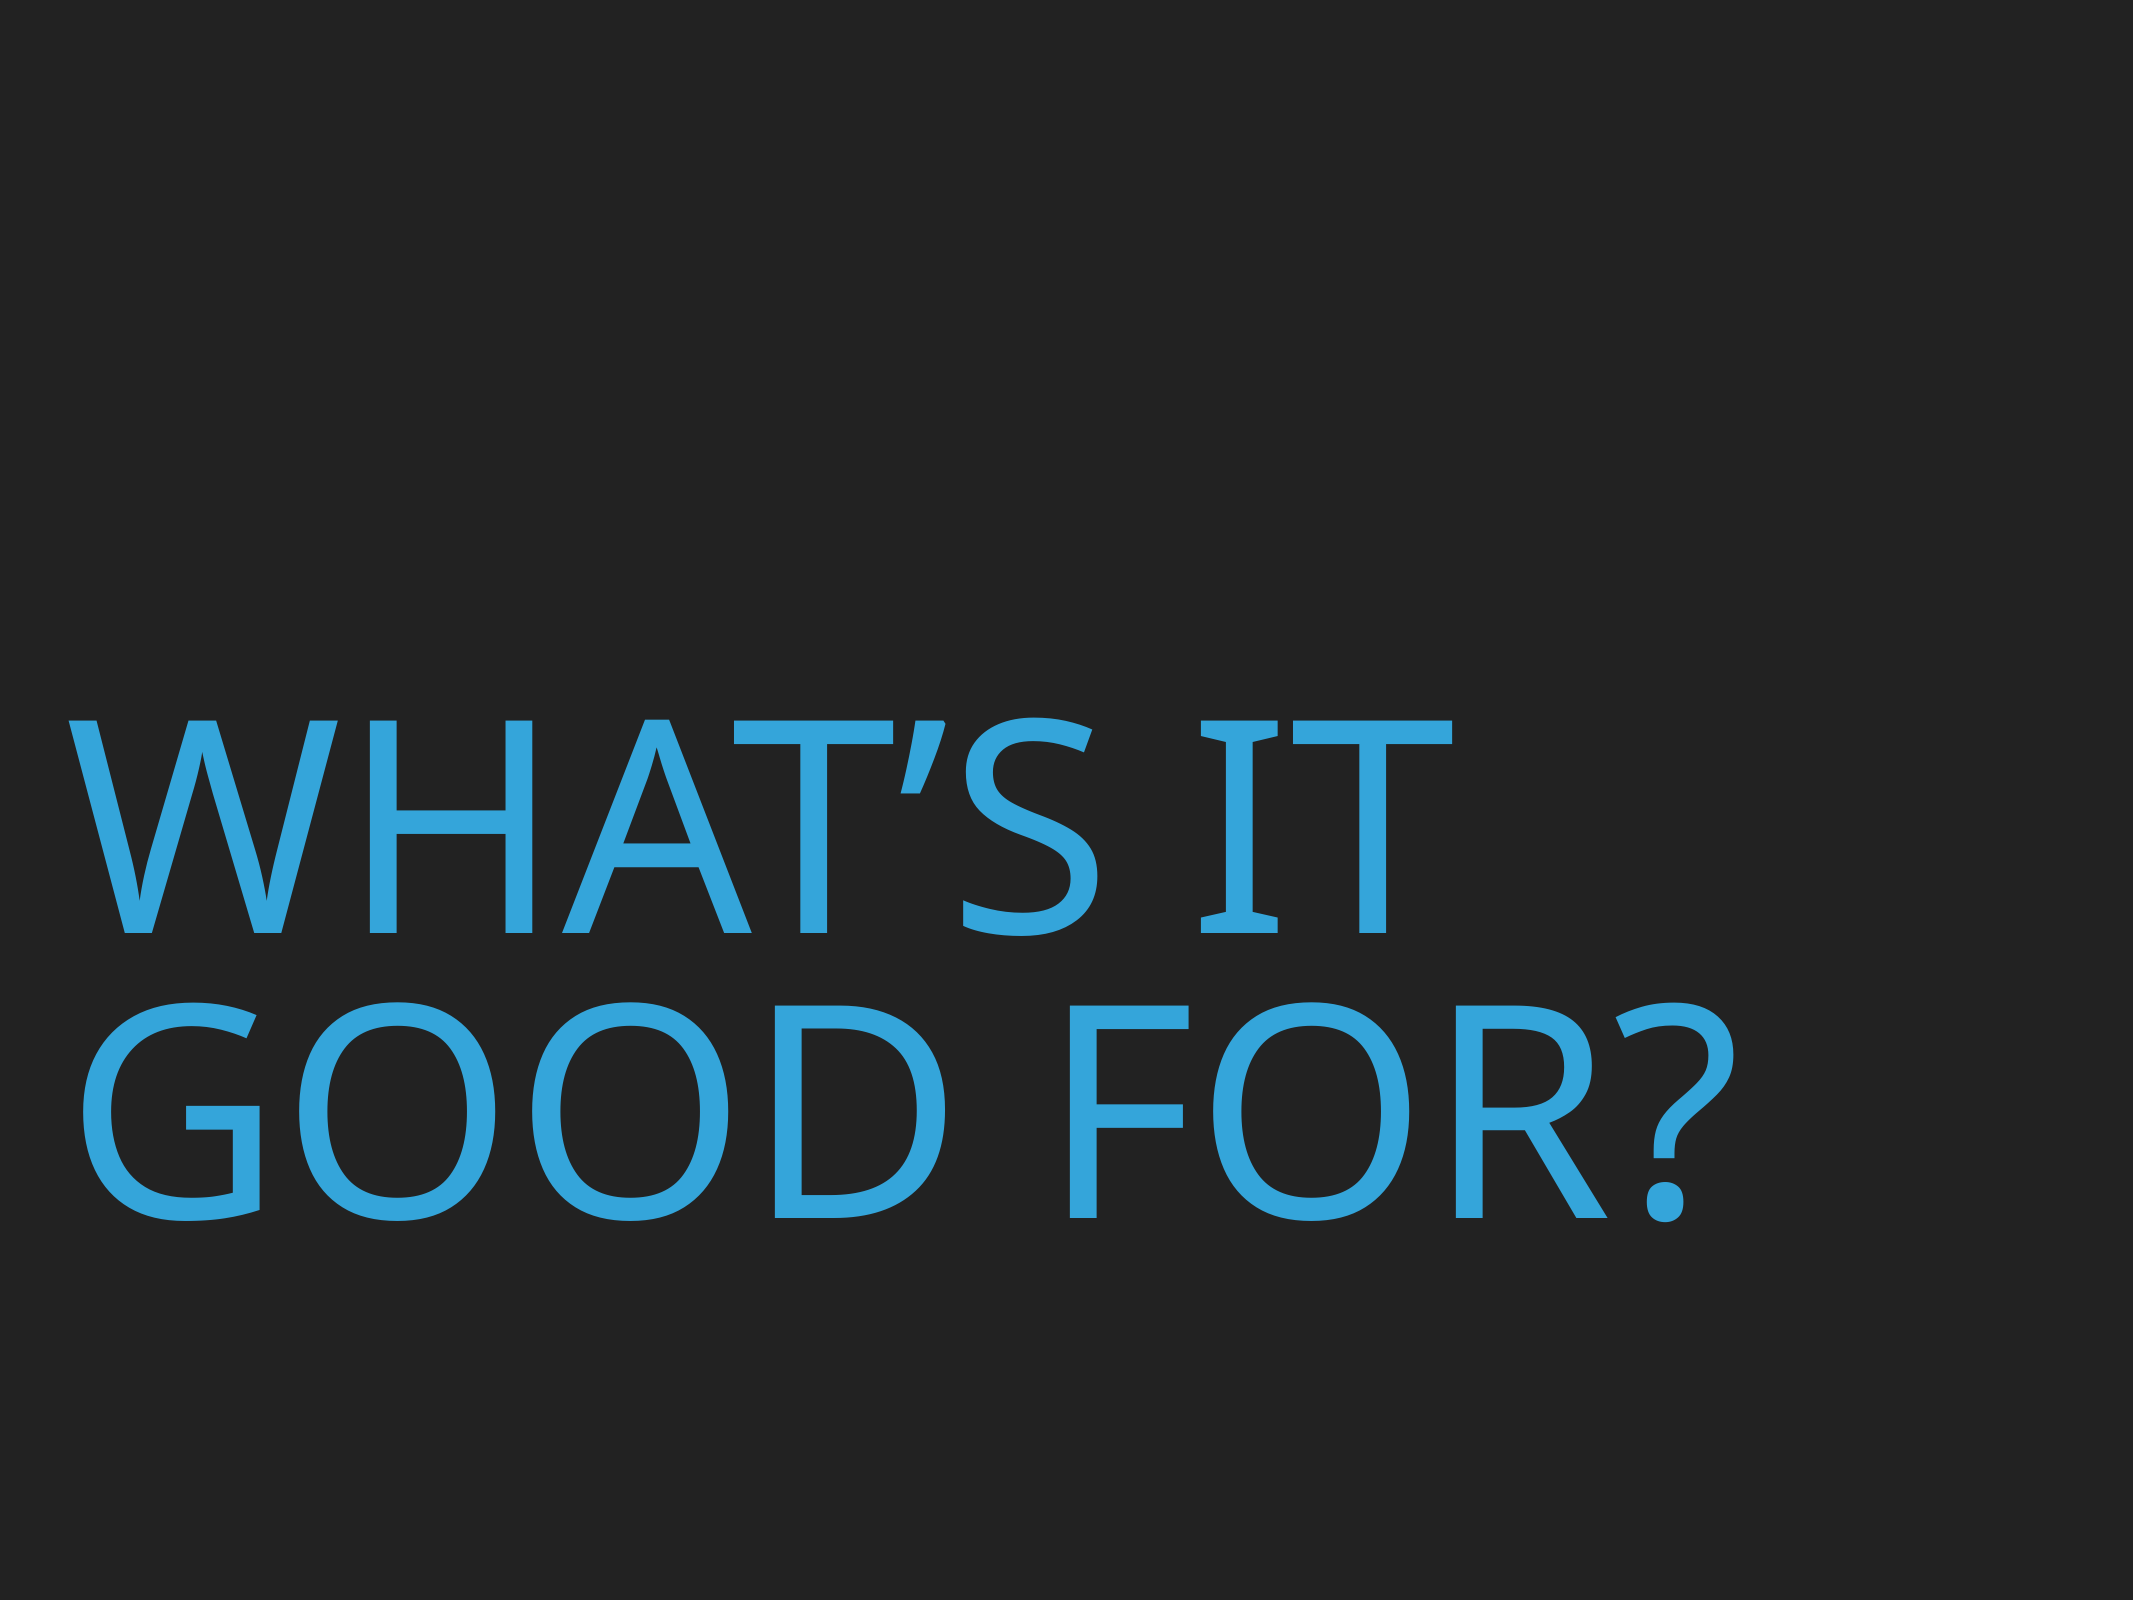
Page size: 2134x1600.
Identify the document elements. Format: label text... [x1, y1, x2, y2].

title What’s it good for? [56, 695, 2077, 1288]
